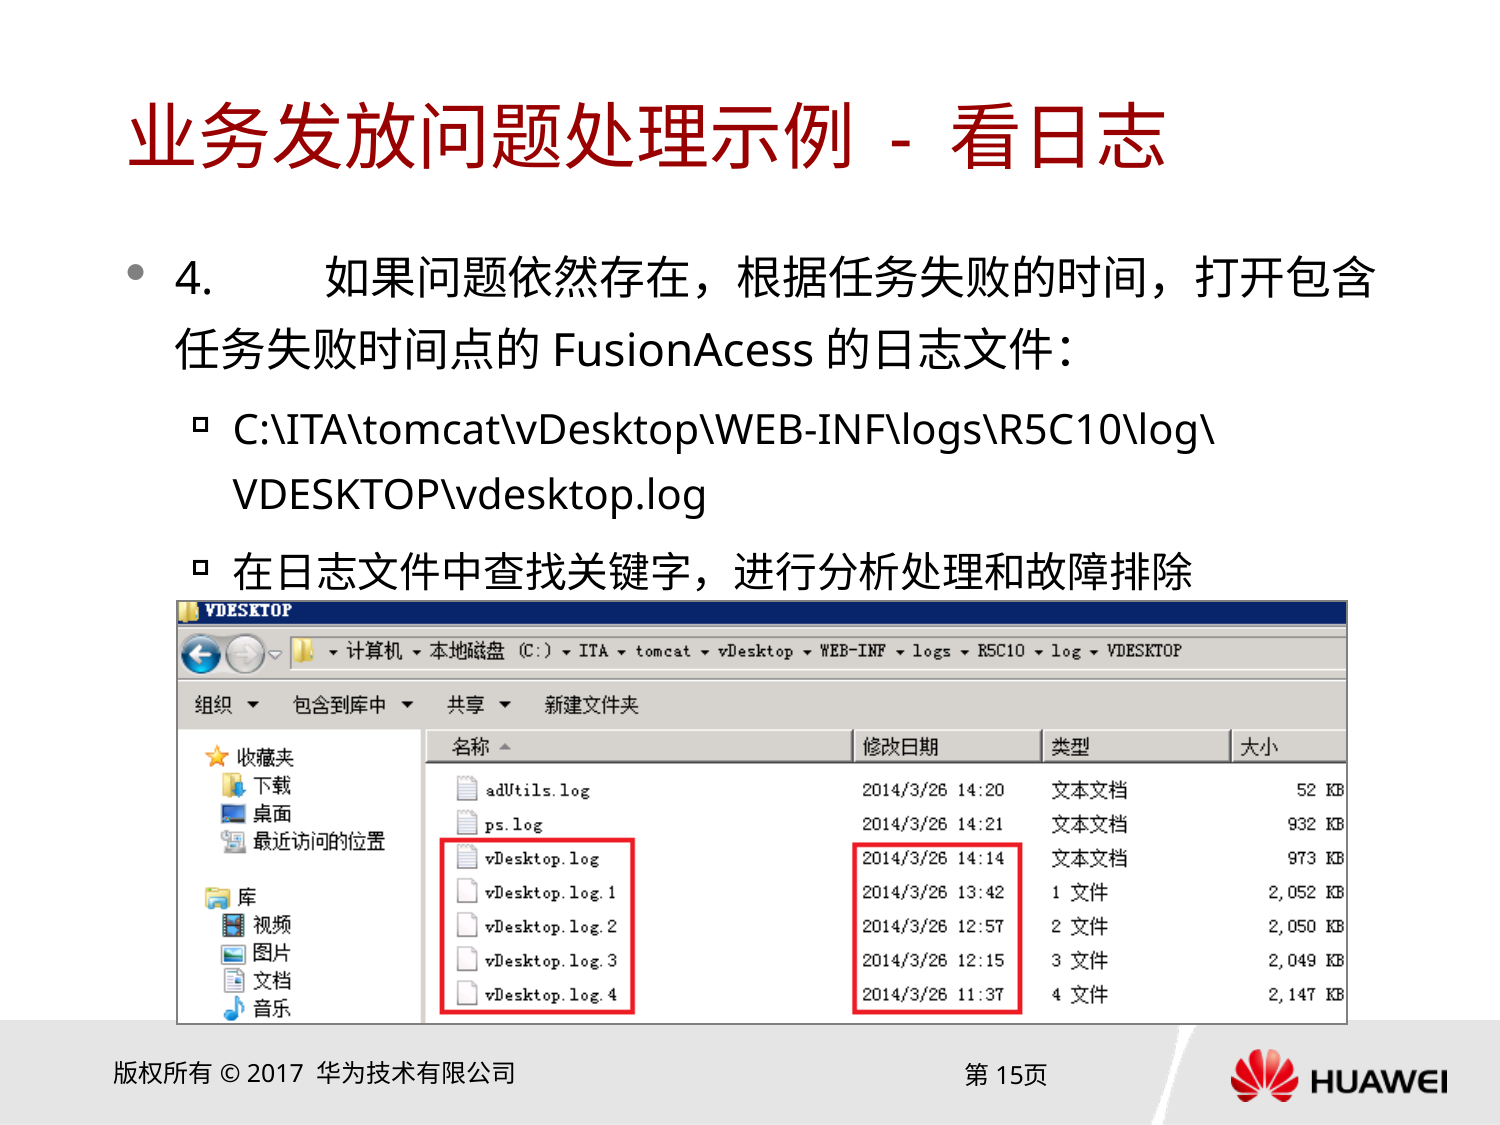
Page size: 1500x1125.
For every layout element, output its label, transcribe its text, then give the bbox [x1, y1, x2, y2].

picture [0, 1020, 1500, 1125]
list 4. 如果问题依然存在，根据任务失败的时间，打开包含任务失败时间点的FusionAcess的日志文件： C:\ITA\tomcat\vDesktop\WEB-INF\logs\R5C10\log\VDESKTOP\vdesktop.log 在日志文件中查找关键字，进行分析处理和故障排除 [111, 225, 1412, 870]
picture [177, 601, 1347, 1024]
title 业务发放问题处理示例 - 看日志 [111, 63, 1412, 207]
